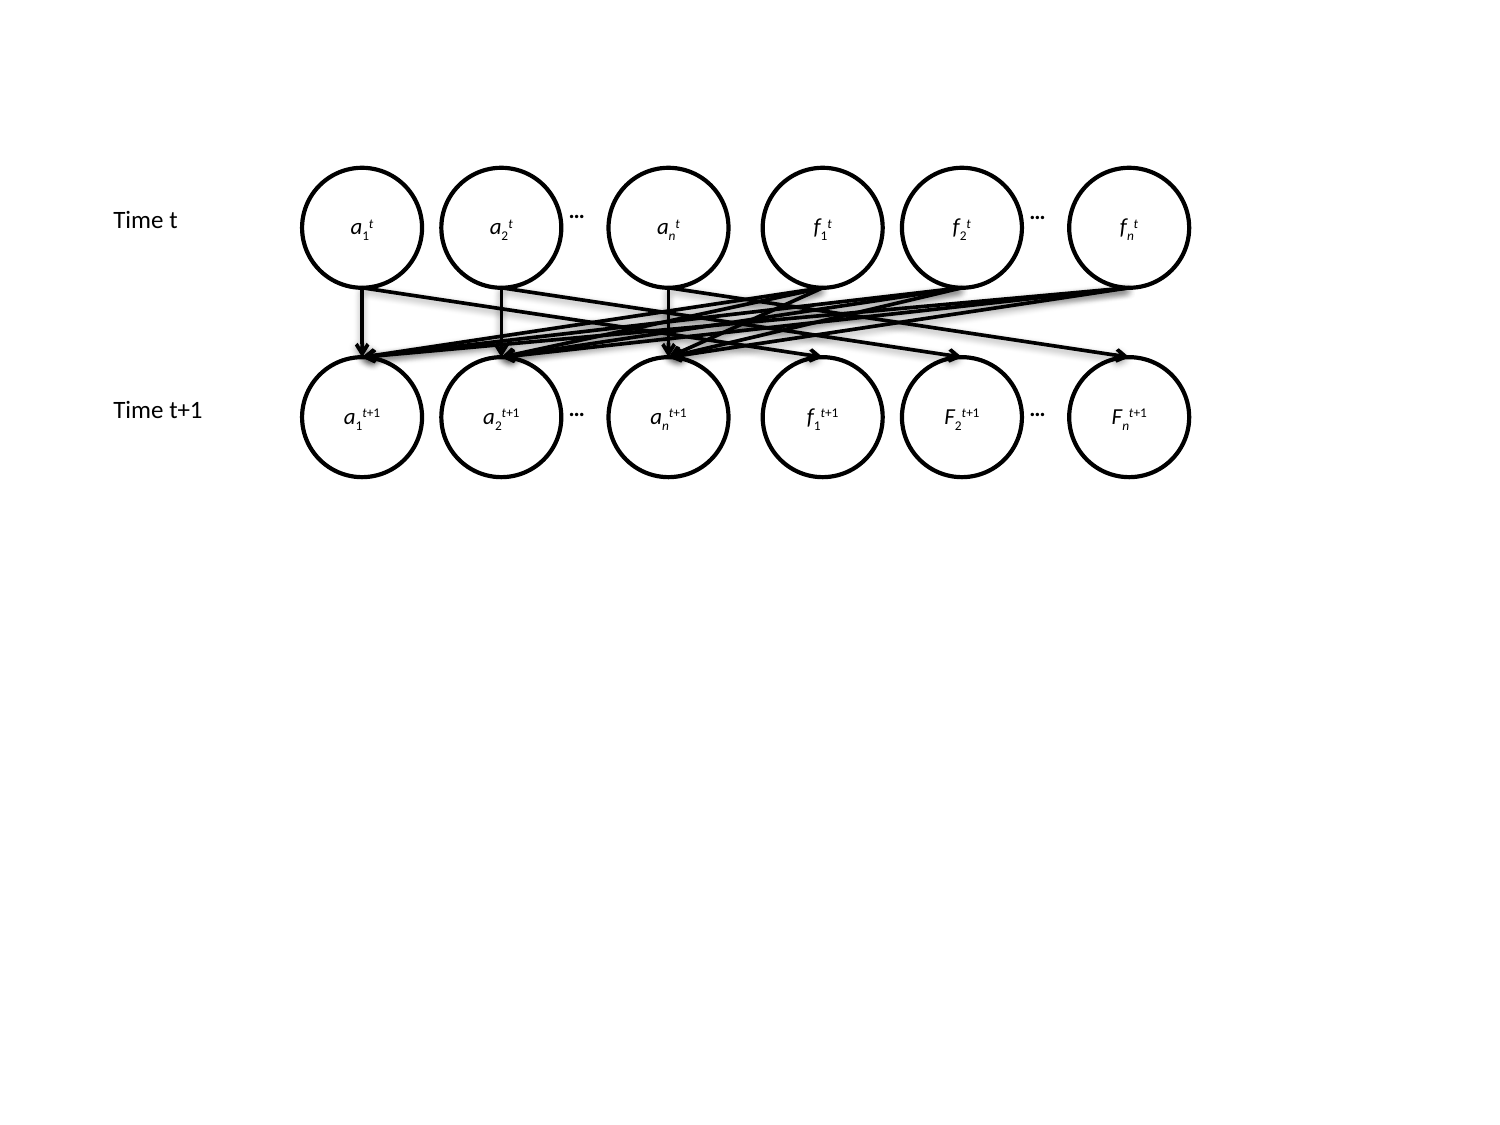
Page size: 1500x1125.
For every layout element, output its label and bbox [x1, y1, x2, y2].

text_box [98, 167, 1190, 478]
